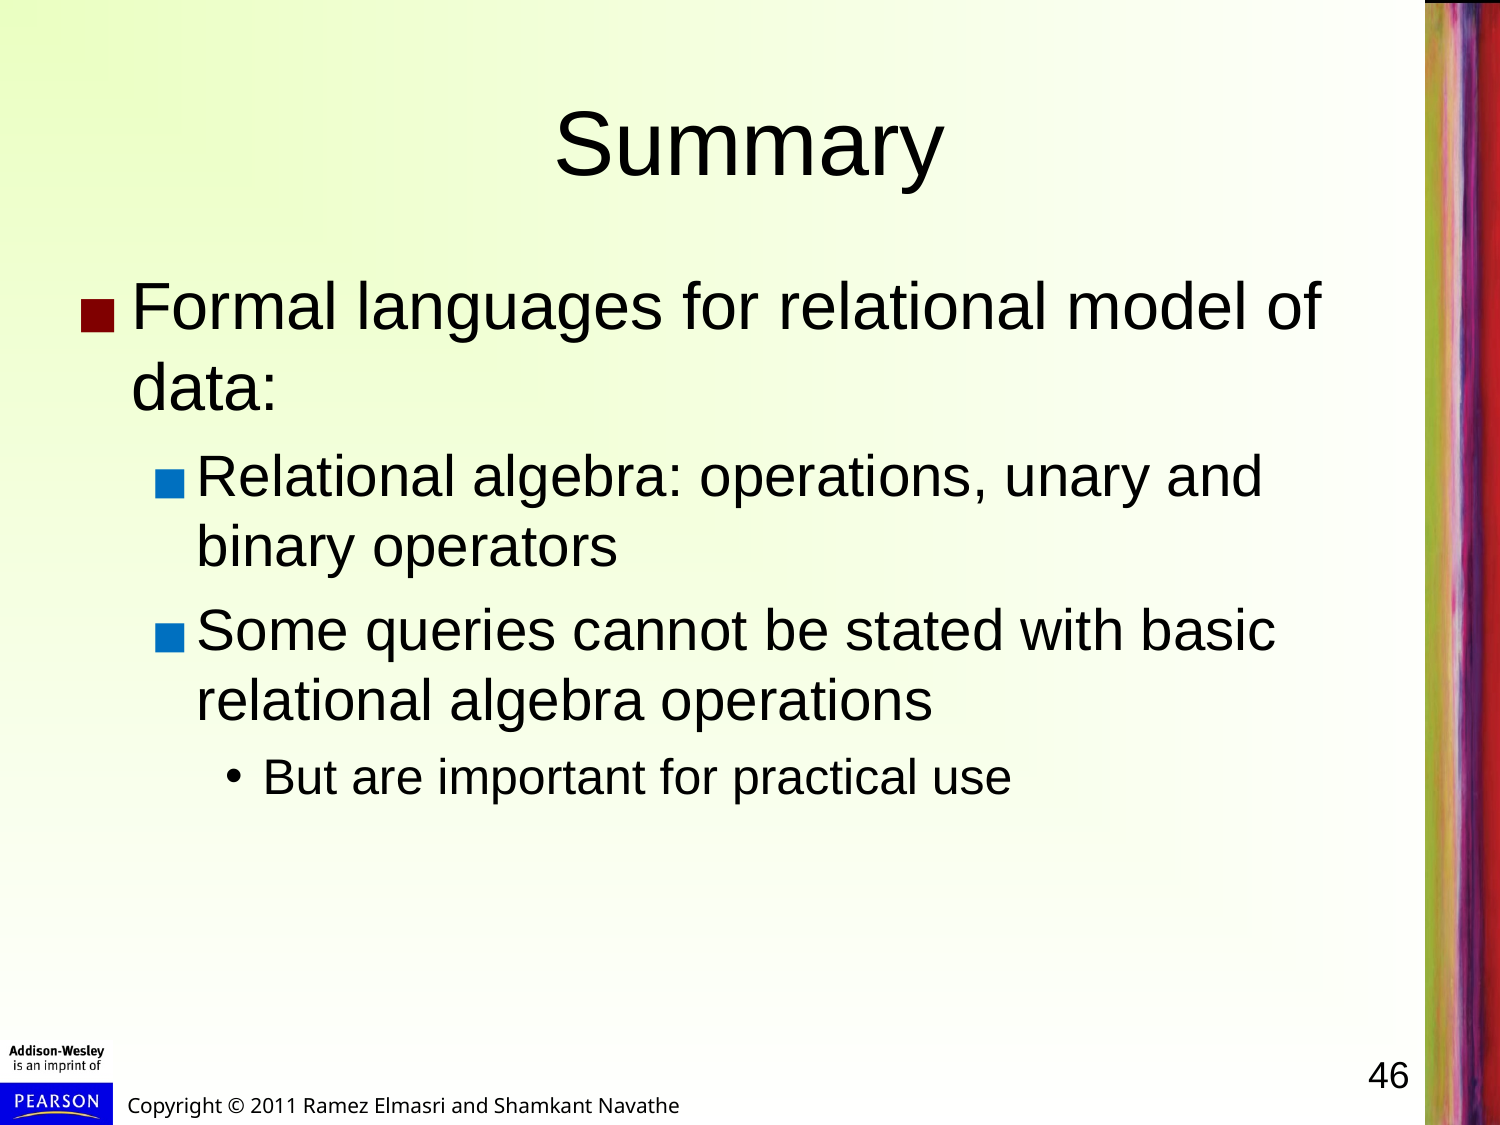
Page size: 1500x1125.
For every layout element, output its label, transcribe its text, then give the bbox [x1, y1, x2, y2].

picture [0, 0, 1500, 1125]
slide_number 46 [1334, 1036, 1425, 1123]
title Summary [75, 44, 1425, 233]
list Formal languages for relational model of data: Relational algebra: operations, unary and binary operators Some queries cannot be stated with basic relational algebra operations But are important for practical use [75, 263, 1425, 1006]
